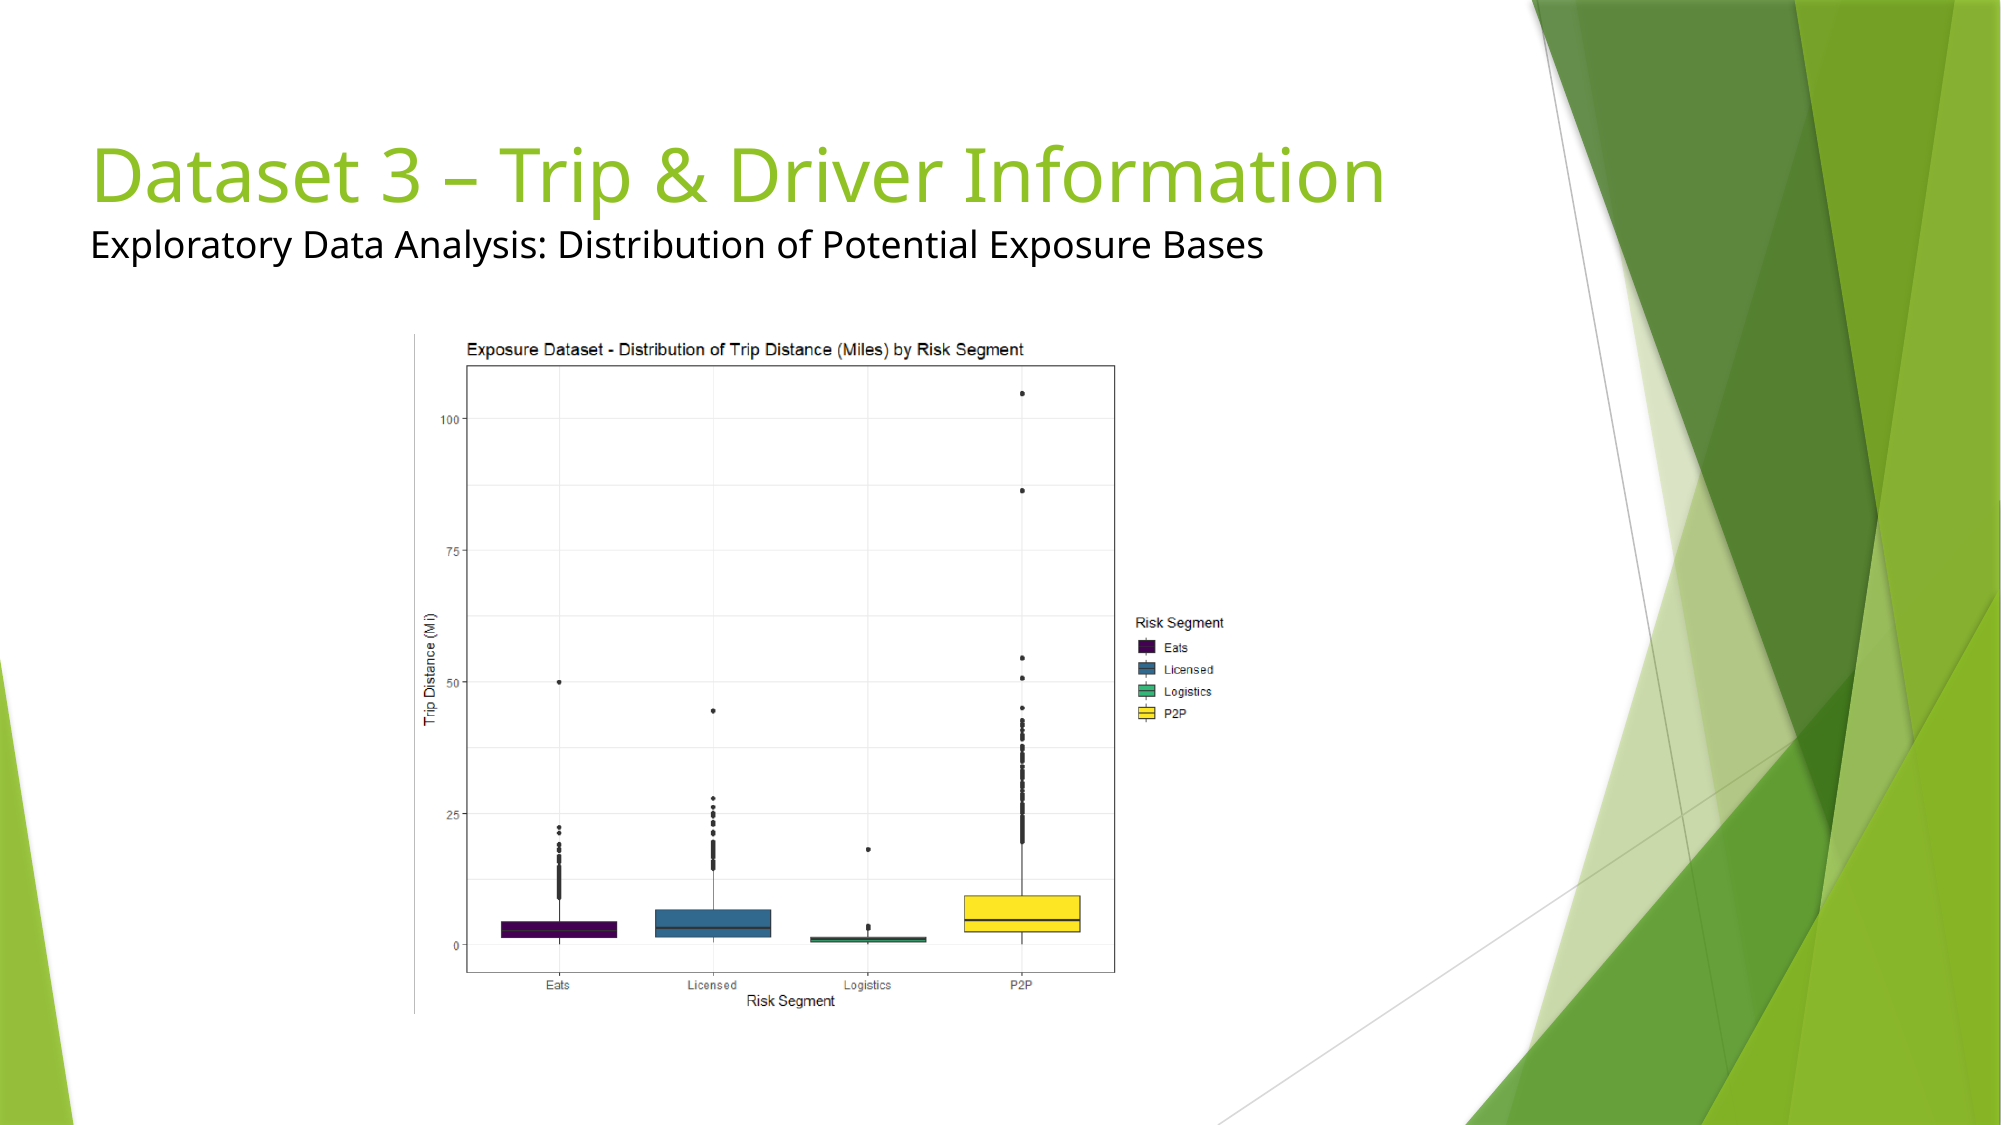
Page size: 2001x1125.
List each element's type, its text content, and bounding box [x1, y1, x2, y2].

text_box Exploratory Data Analysis: Distribution of Potential Exposure Bases [74, 213, 1384, 274]
title Dataset 3 – Trip & Driver Information [75, 120, 1449, 230]
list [413, 333, 1237, 1015]
